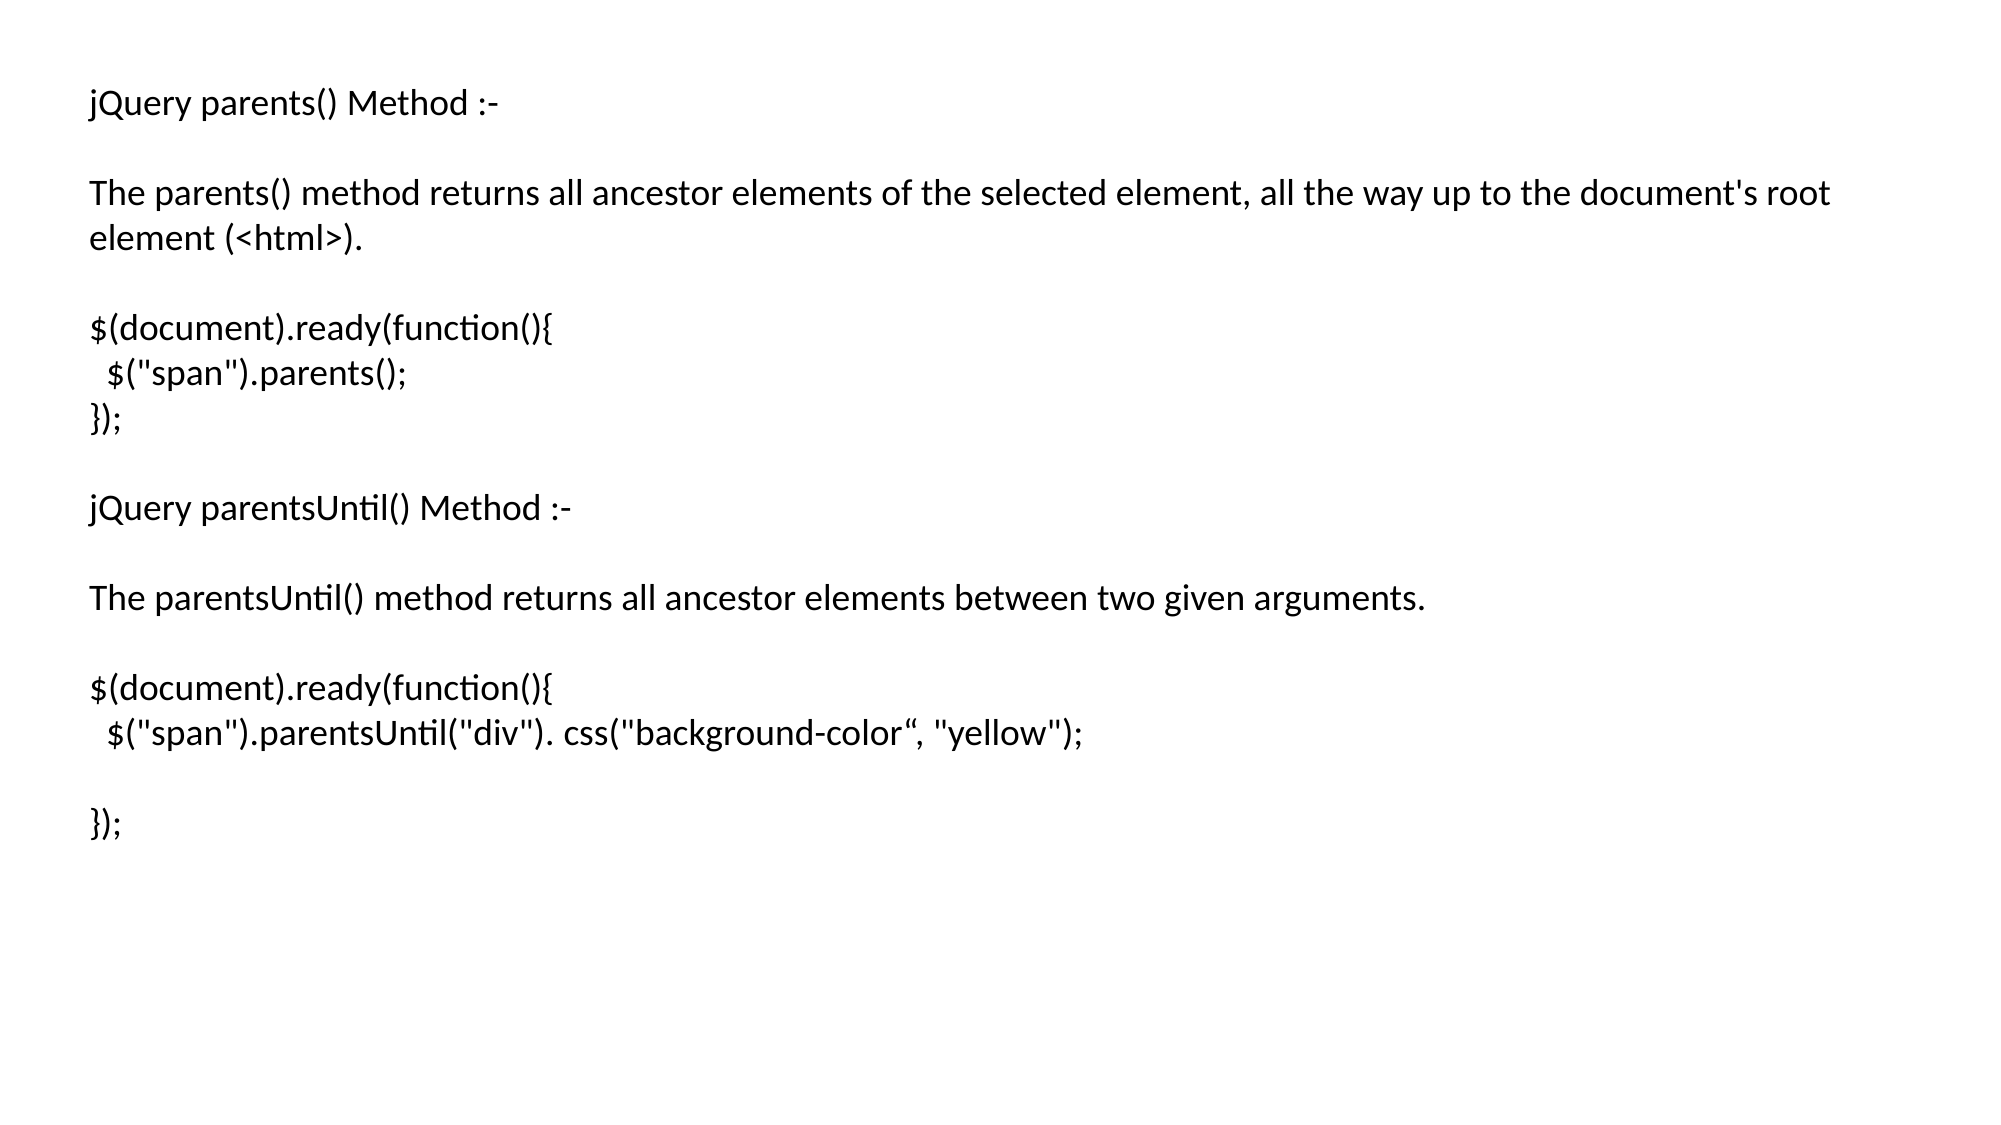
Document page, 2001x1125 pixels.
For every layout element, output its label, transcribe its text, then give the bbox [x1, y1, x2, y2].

text_box jQuery parents() Method :- The parents() method returns all ancestor elements of the selected element, all the way up to the document's root element (<html>). $(document).ready(function(){ $("span").parents(); }); jQuery parentsUntil() Method :- The parentsUntil() method returns all ancestor elements between two given arguments. $(document).ready(function(){ $("span").parentsUntil("div"). css("background-color“, "yellow"); }); [74, 70, 1941, 941]
